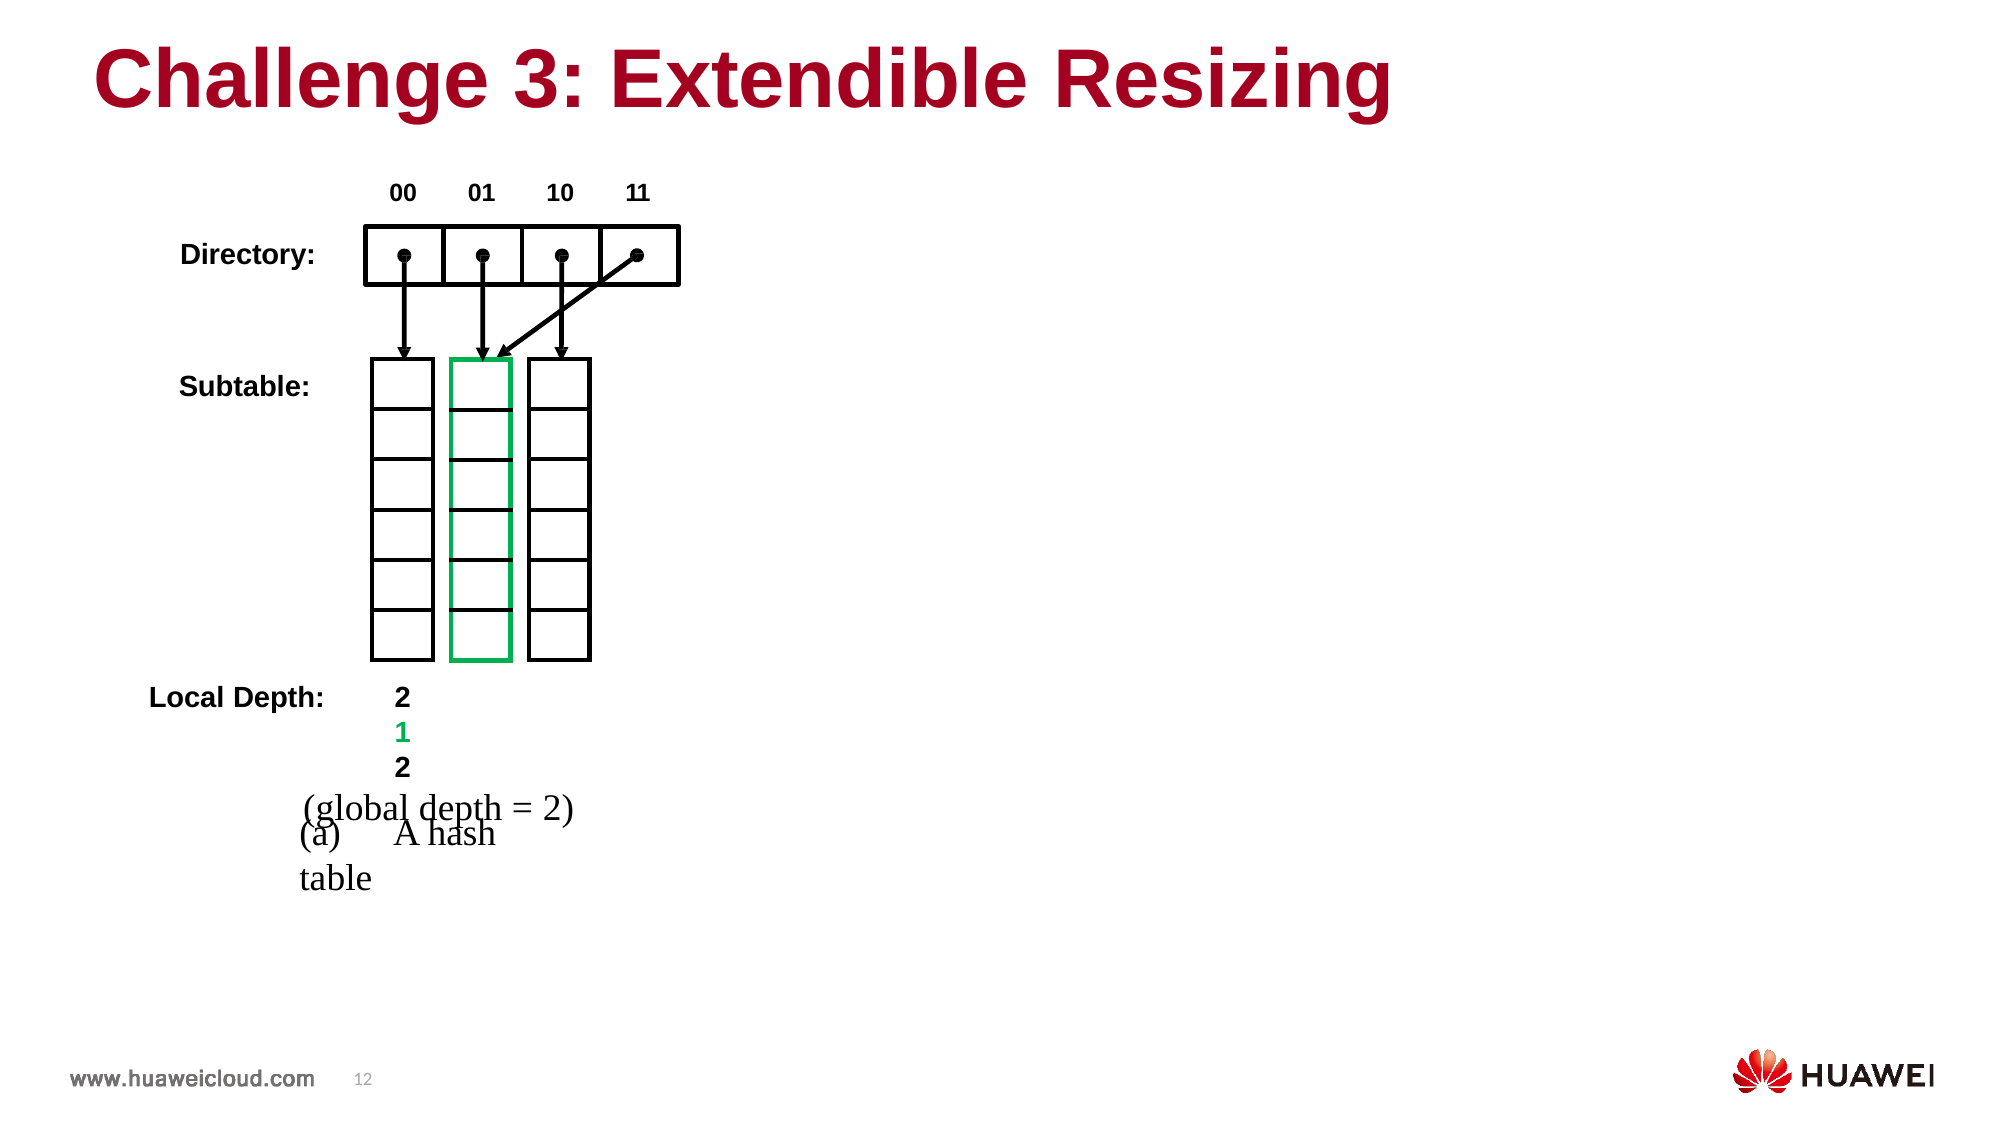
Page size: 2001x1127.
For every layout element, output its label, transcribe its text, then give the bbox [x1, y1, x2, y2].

text_box 10 [544, 174, 577, 207]
table_cell [531, 562, 587, 608]
table_cell [374, 411, 431, 457]
table_cell [531, 411, 587, 457]
text_box [475, 248, 490, 362]
text_box [443, 226, 522, 285]
table_cell [374, 562, 431, 608]
text_box 01 [465, 174, 499, 207]
text_box Directory: [177, 233, 320, 271]
table_cell [531, 612, 587, 658]
table_cell [453, 562, 508, 608]
text_box [554, 313, 569, 362]
table_cell [453, 512, 508, 558]
picture [1732, 1045, 1934, 1106]
picture [43, 1056, 341, 1098]
slide_number 12 [349, 1068, 377, 1127]
text_box [365, 226, 443, 285]
table_cell [453, 412, 508, 458]
table_cell [453, 612, 508, 657]
text_box 2 1 2 (a) A hash table [297, 657, 579, 898]
text_box [397, 248, 412, 362]
text_box (global depth = 2) [301, 780, 576, 828]
text_box Subtable: [176, 365, 314, 403]
text_box [496, 248, 644, 357]
text_box 11 [623, 174, 654, 207]
text_box Local Depth: [146, 676, 297, 714]
table_cell [374, 512, 431, 558]
table_header [453, 362, 508, 408]
text_box [522, 226, 600, 285]
title Challenge 3: Extendible Resizing [91, 22, 1402, 213]
text_box [554, 248, 569, 308]
table_cell [531, 461, 587, 508]
table_cell [374, 461, 431, 508]
table_header [374, 361, 431, 407]
table_header [531, 361, 587, 407]
table_cell [453, 462, 508, 508]
text_box [600, 226, 679, 285]
text_box 00 [387, 174, 420, 207]
table_cell [374, 612, 431, 657]
table_cell [531, 512, 587, 558]
